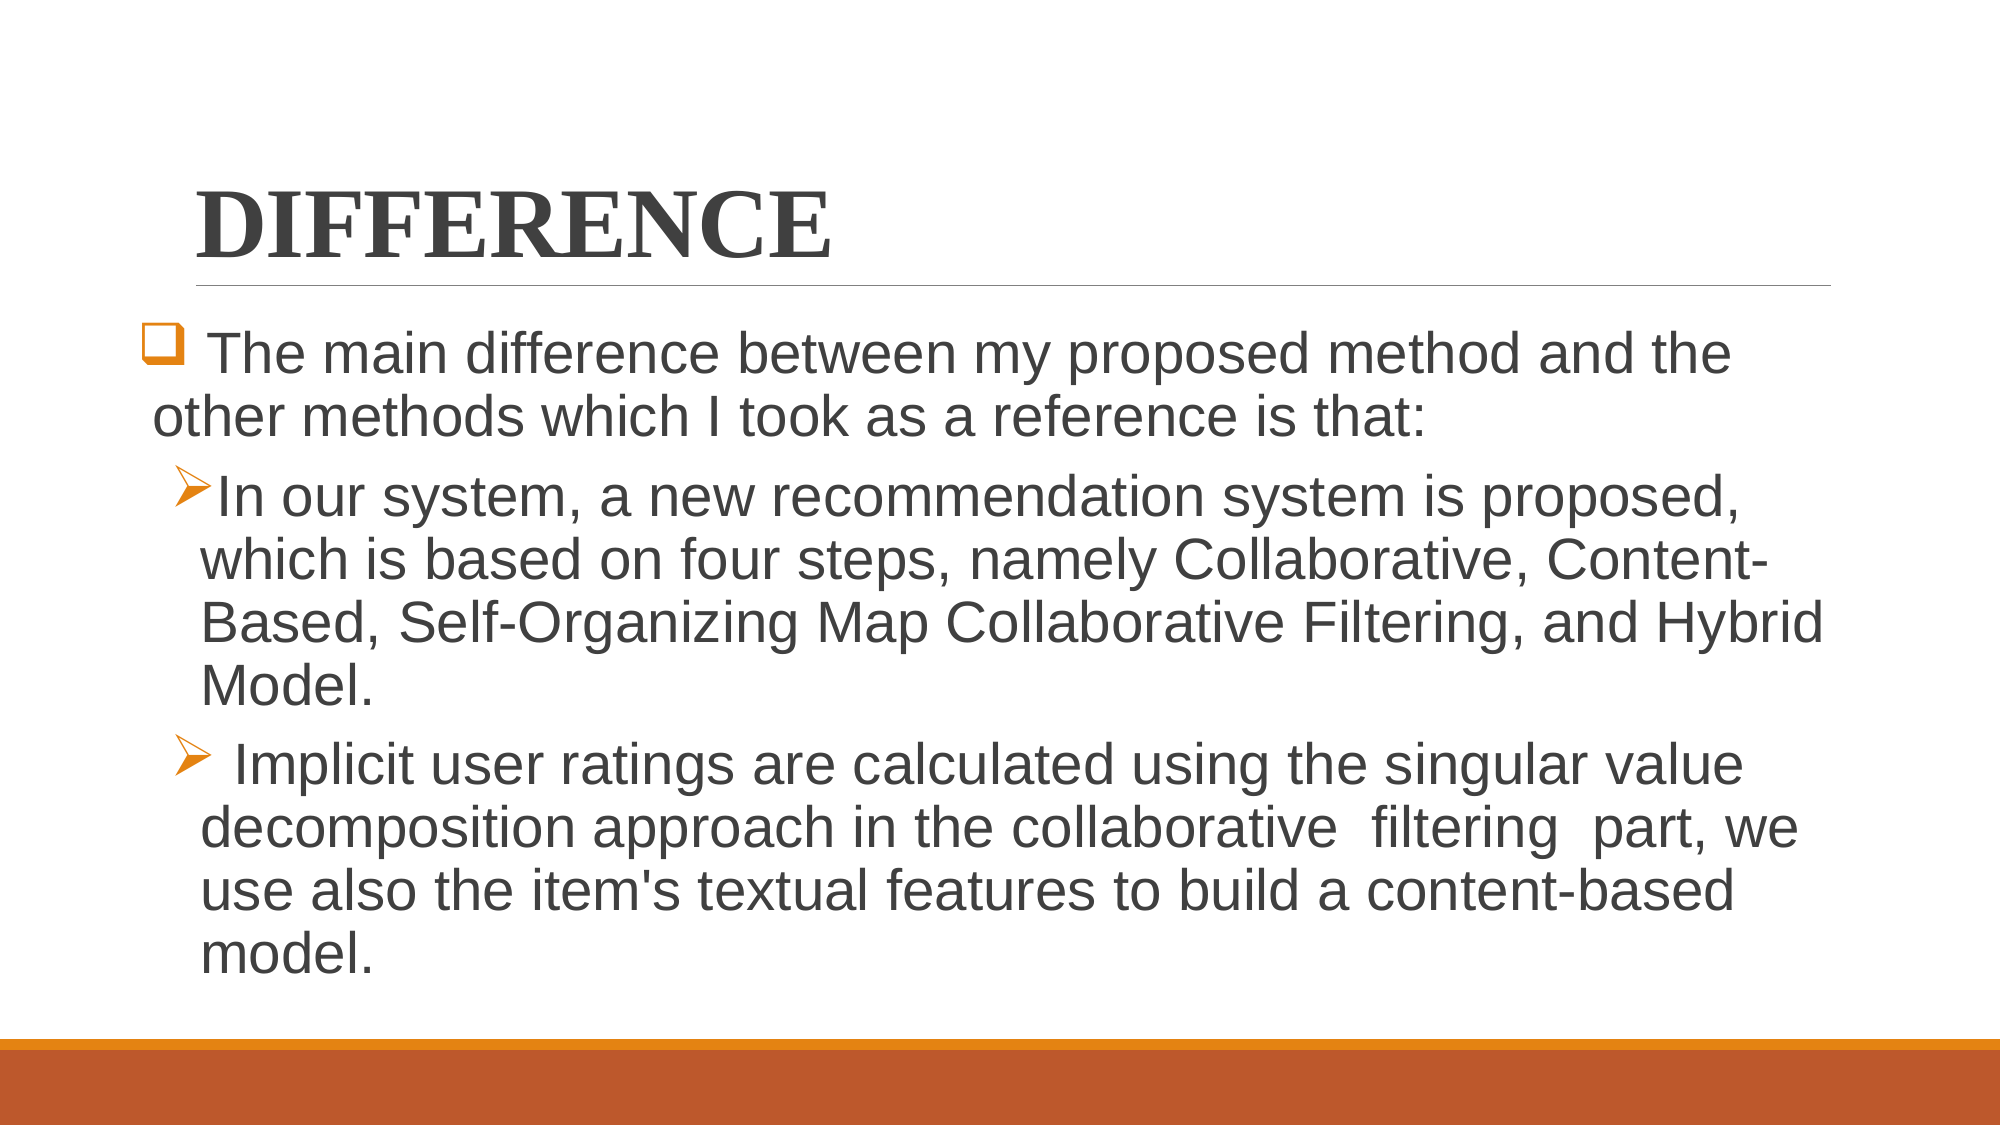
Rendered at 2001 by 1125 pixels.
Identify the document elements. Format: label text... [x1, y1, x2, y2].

list The main difference between my proposed method and the other methods which I took as a reference is that: In our system, a new recommendation system is proposed, which is based on four steps, namely Collaborative, Content-Based, Self-Organizing Map Collaborative Filtering, and Hybrid Model. Implicit user ratings are calculated using the singular value decomposition approach in the collaborative filtering part, we use also the item's textual features to build a content-based model. [137, 315, 1863, 1014]
title DIFFERENCE [180, 47, 1830, 285]
